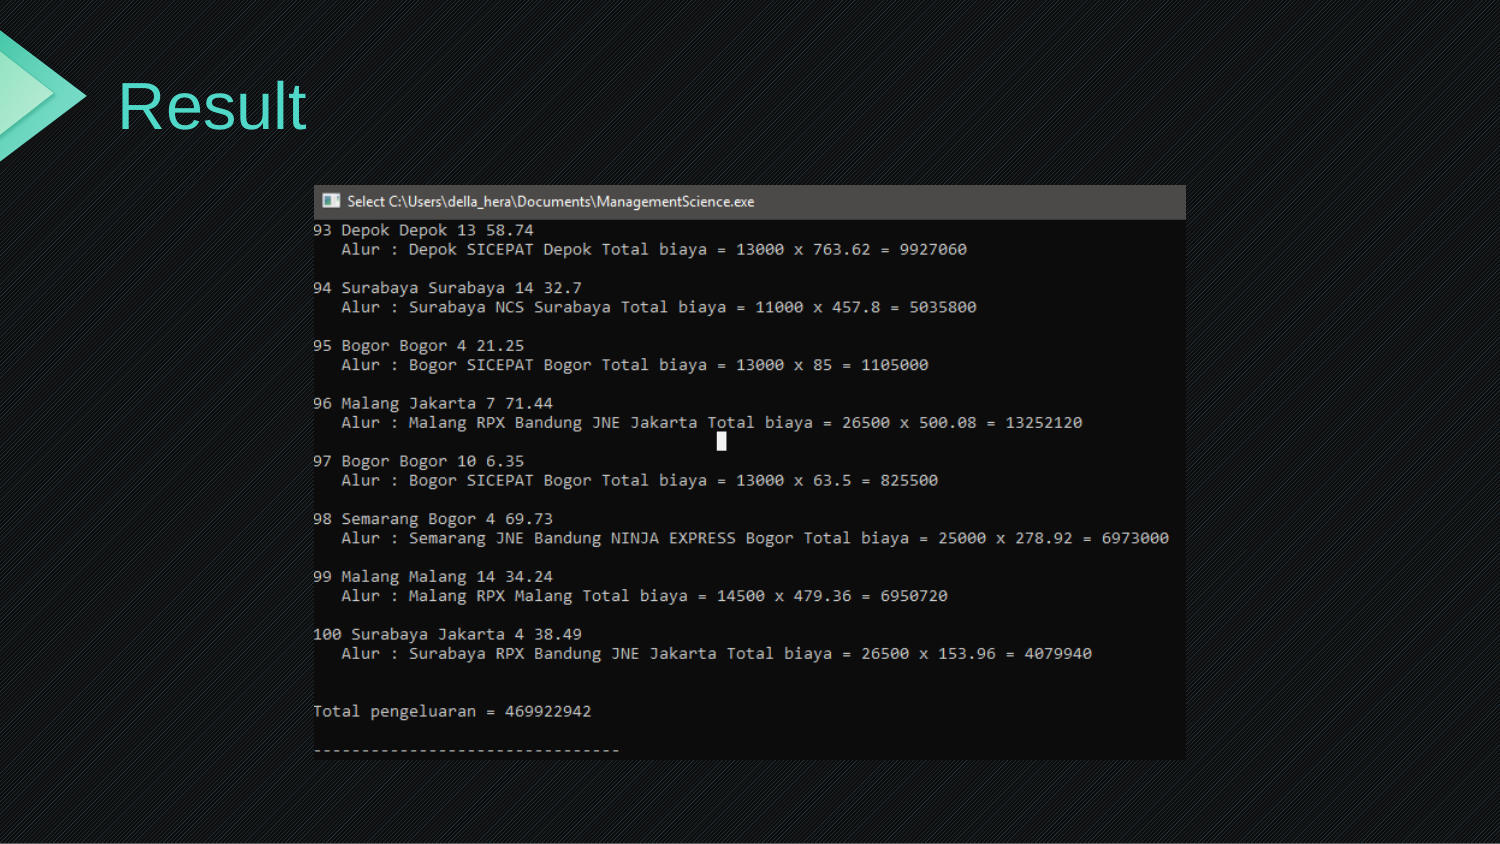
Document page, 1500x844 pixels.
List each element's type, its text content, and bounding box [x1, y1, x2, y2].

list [314, 185, 1186, 760]
title Result [102, 44, 1398, 171]
picture [0, 23, 100, 170]
